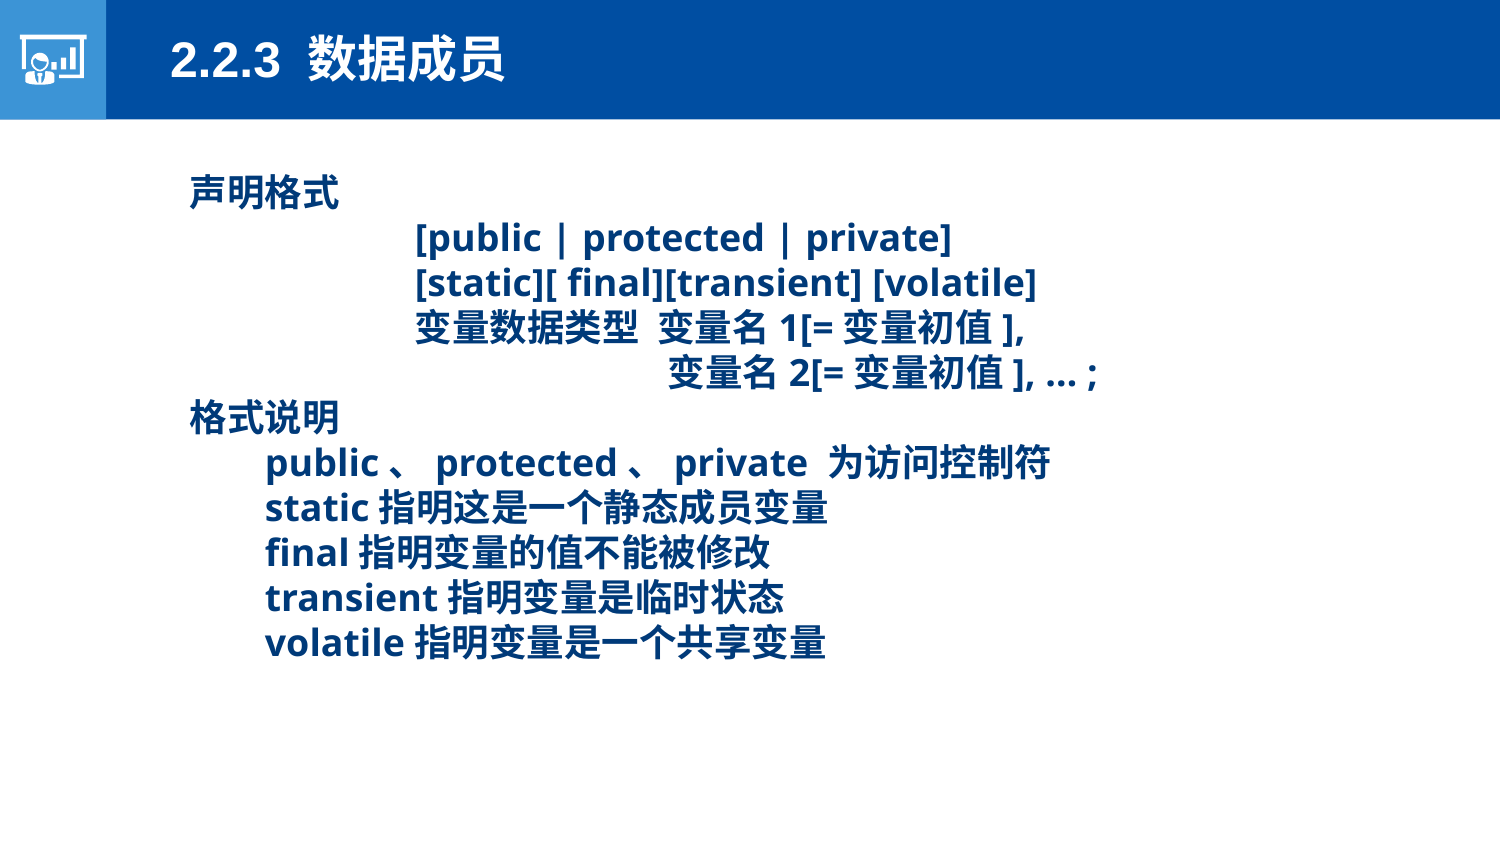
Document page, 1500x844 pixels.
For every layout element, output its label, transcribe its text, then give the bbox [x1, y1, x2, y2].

text_box 2.2.3 数据成员 [155, 20, 522, 95]
text_box 声明格式 [public | protected | private] [static][ final][transient] [volatile] 变量数据类型 变量名1[=变量初值], 变量名2[=变量初值], … ; 格式说明 public、protected、private 为访问控制符 static指明这是一个静态成员变量 final指明变量的值不能被修改 transient指明变量是临时状态 volatile指明变量是一个共享变量 [100, 161, 1412, 672]
